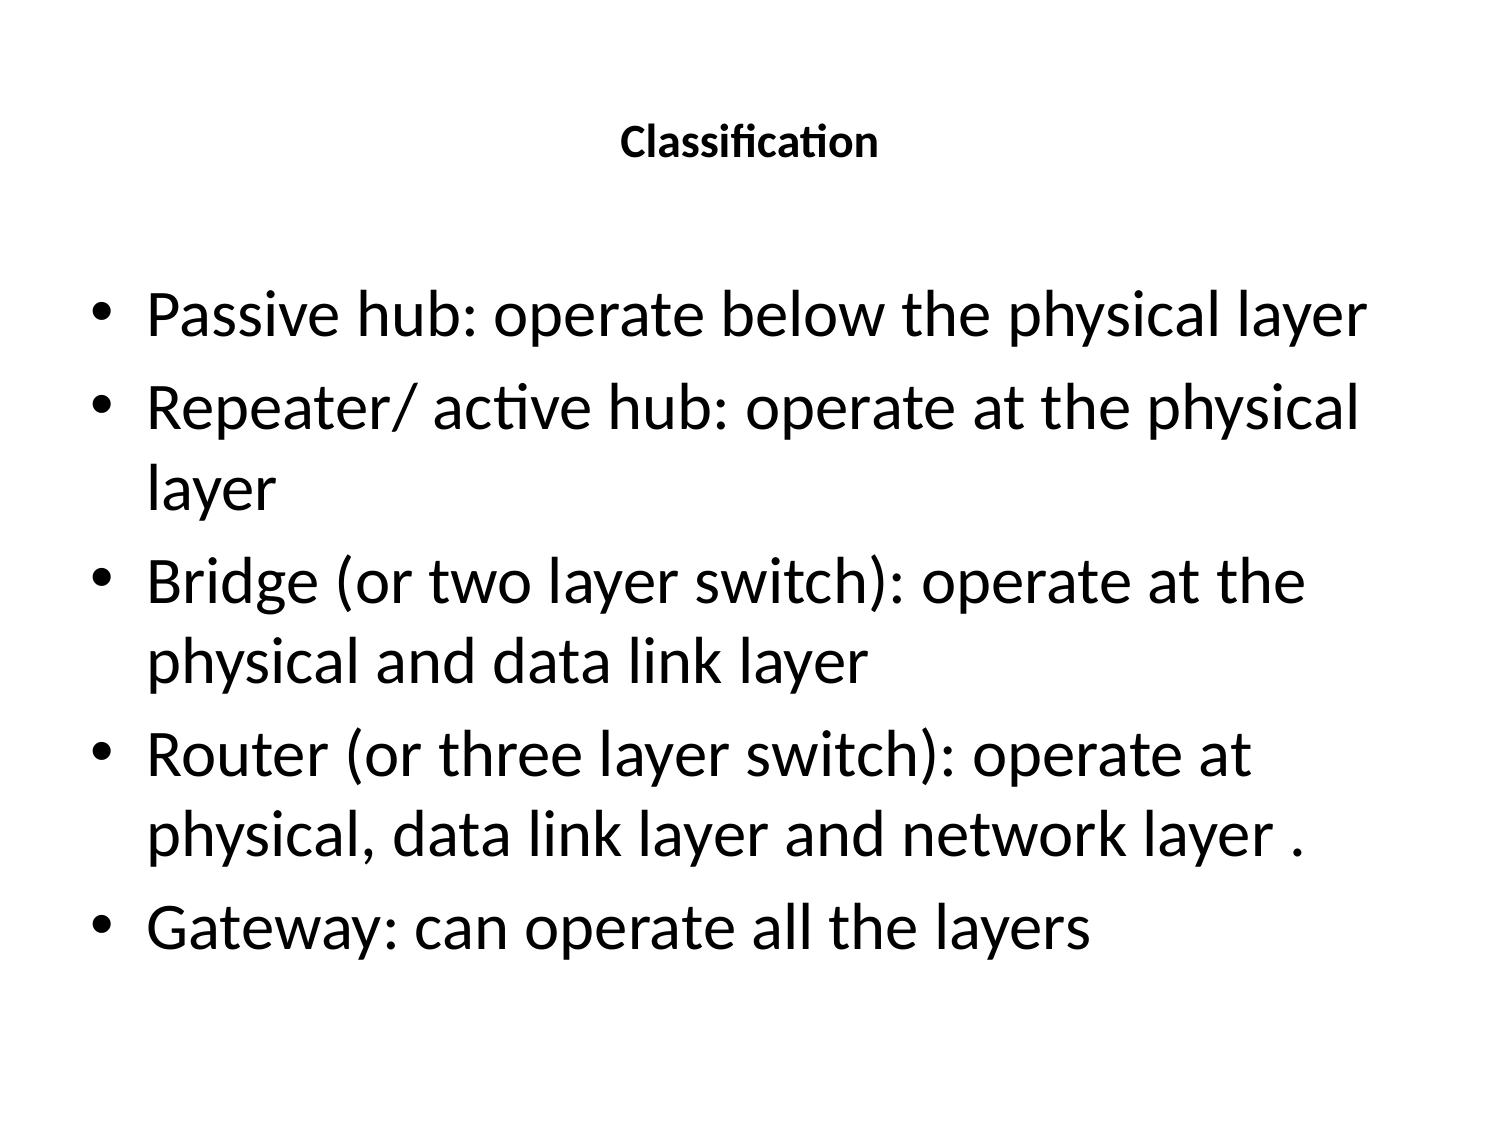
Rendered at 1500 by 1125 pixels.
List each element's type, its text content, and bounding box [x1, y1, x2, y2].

title Classification [75, 45, 1425, 233]
list Passive hub: operate below the physical layer Repeater/ active hub: operate at the physical layer Bridge (or two layer switch): operate at the physical and data link layer Router (or three layer switch): operate at physical, data link layer and network layer . Gateway: can operate all the layers [75, 262, 1425, 1005]
